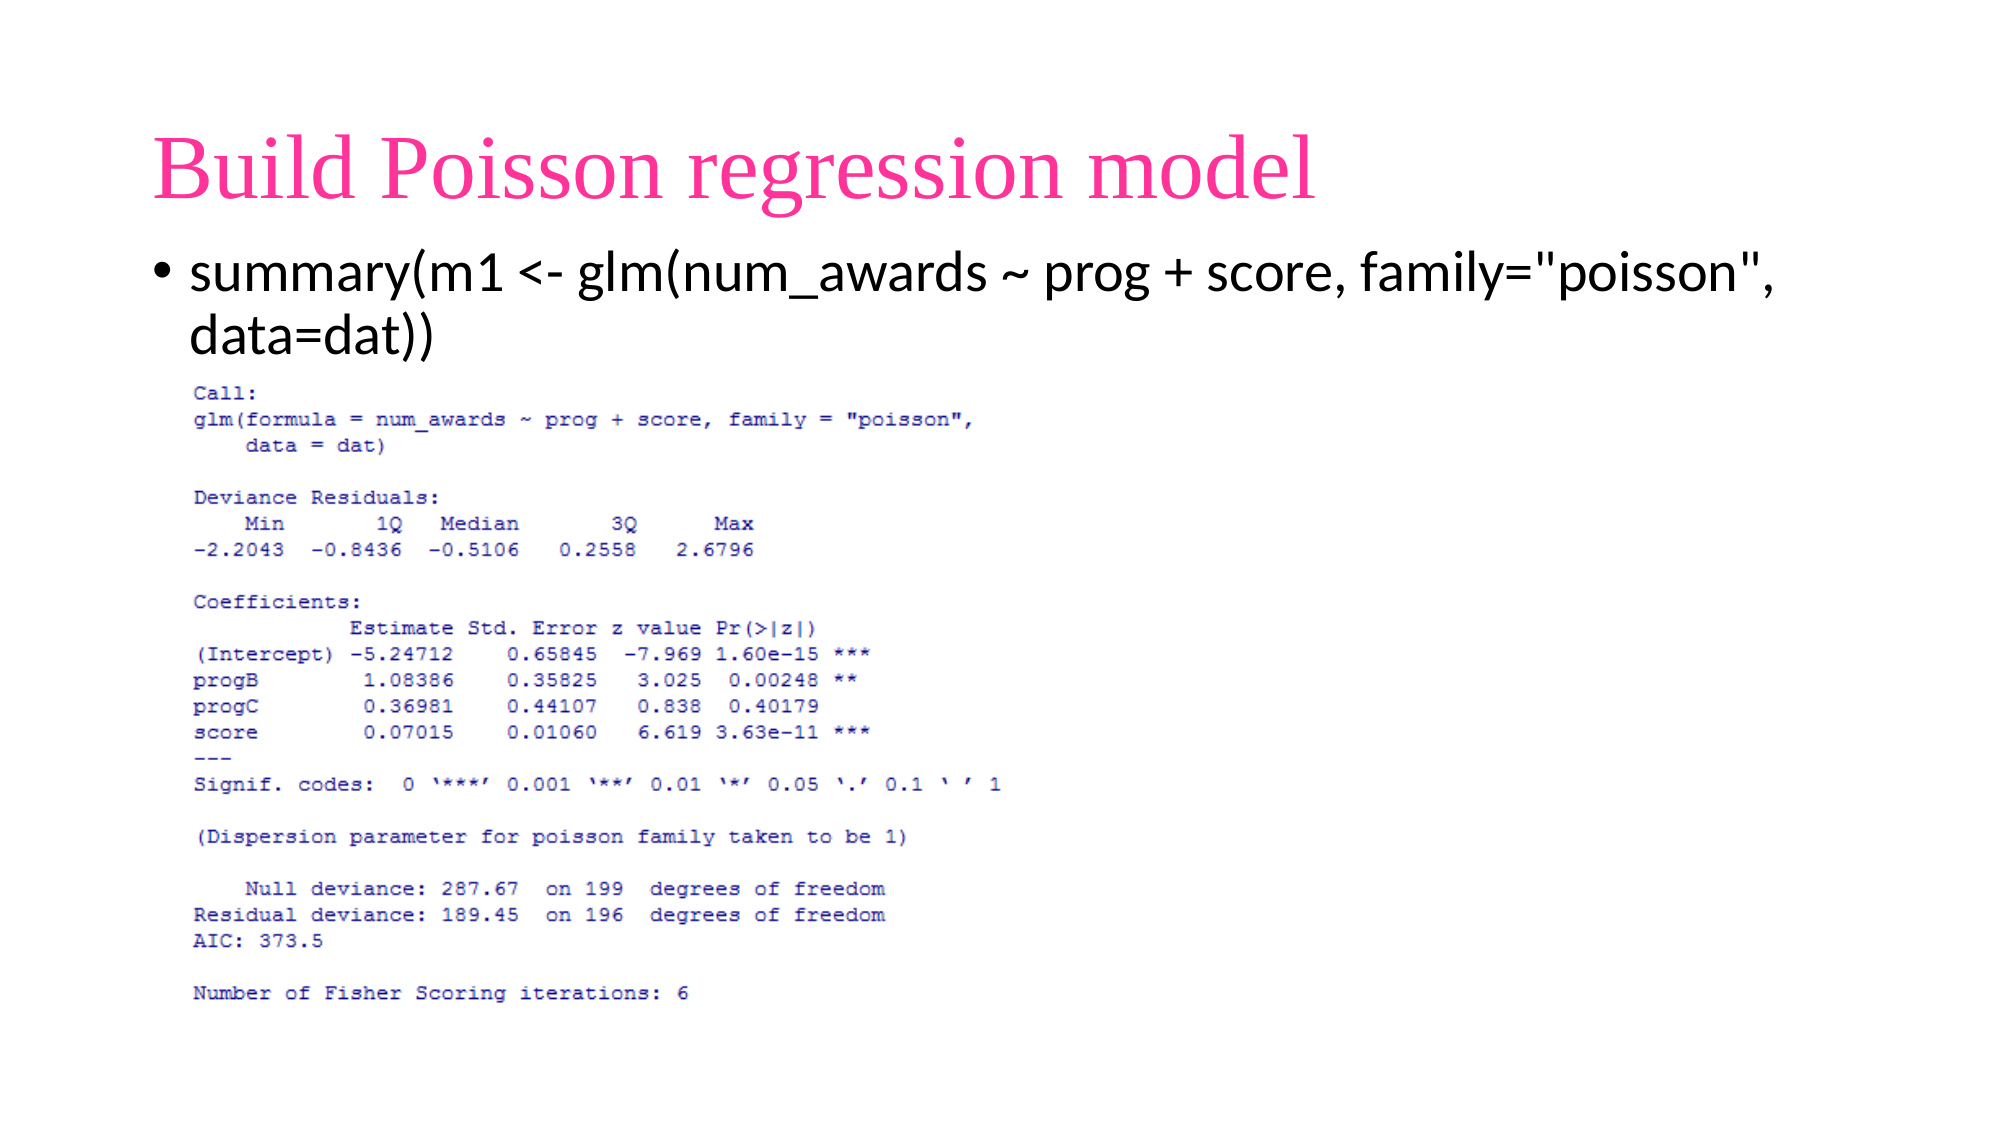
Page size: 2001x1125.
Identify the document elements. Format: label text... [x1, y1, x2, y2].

list summary(m1 <- glm(num_awards ~ prog + score, family="poisson", data=dat)) [137, 233, 1863, 1080]
picture [192, 377, 1025, 1011]
title Build Poisson regression model [137, 59, 1863, 233]
